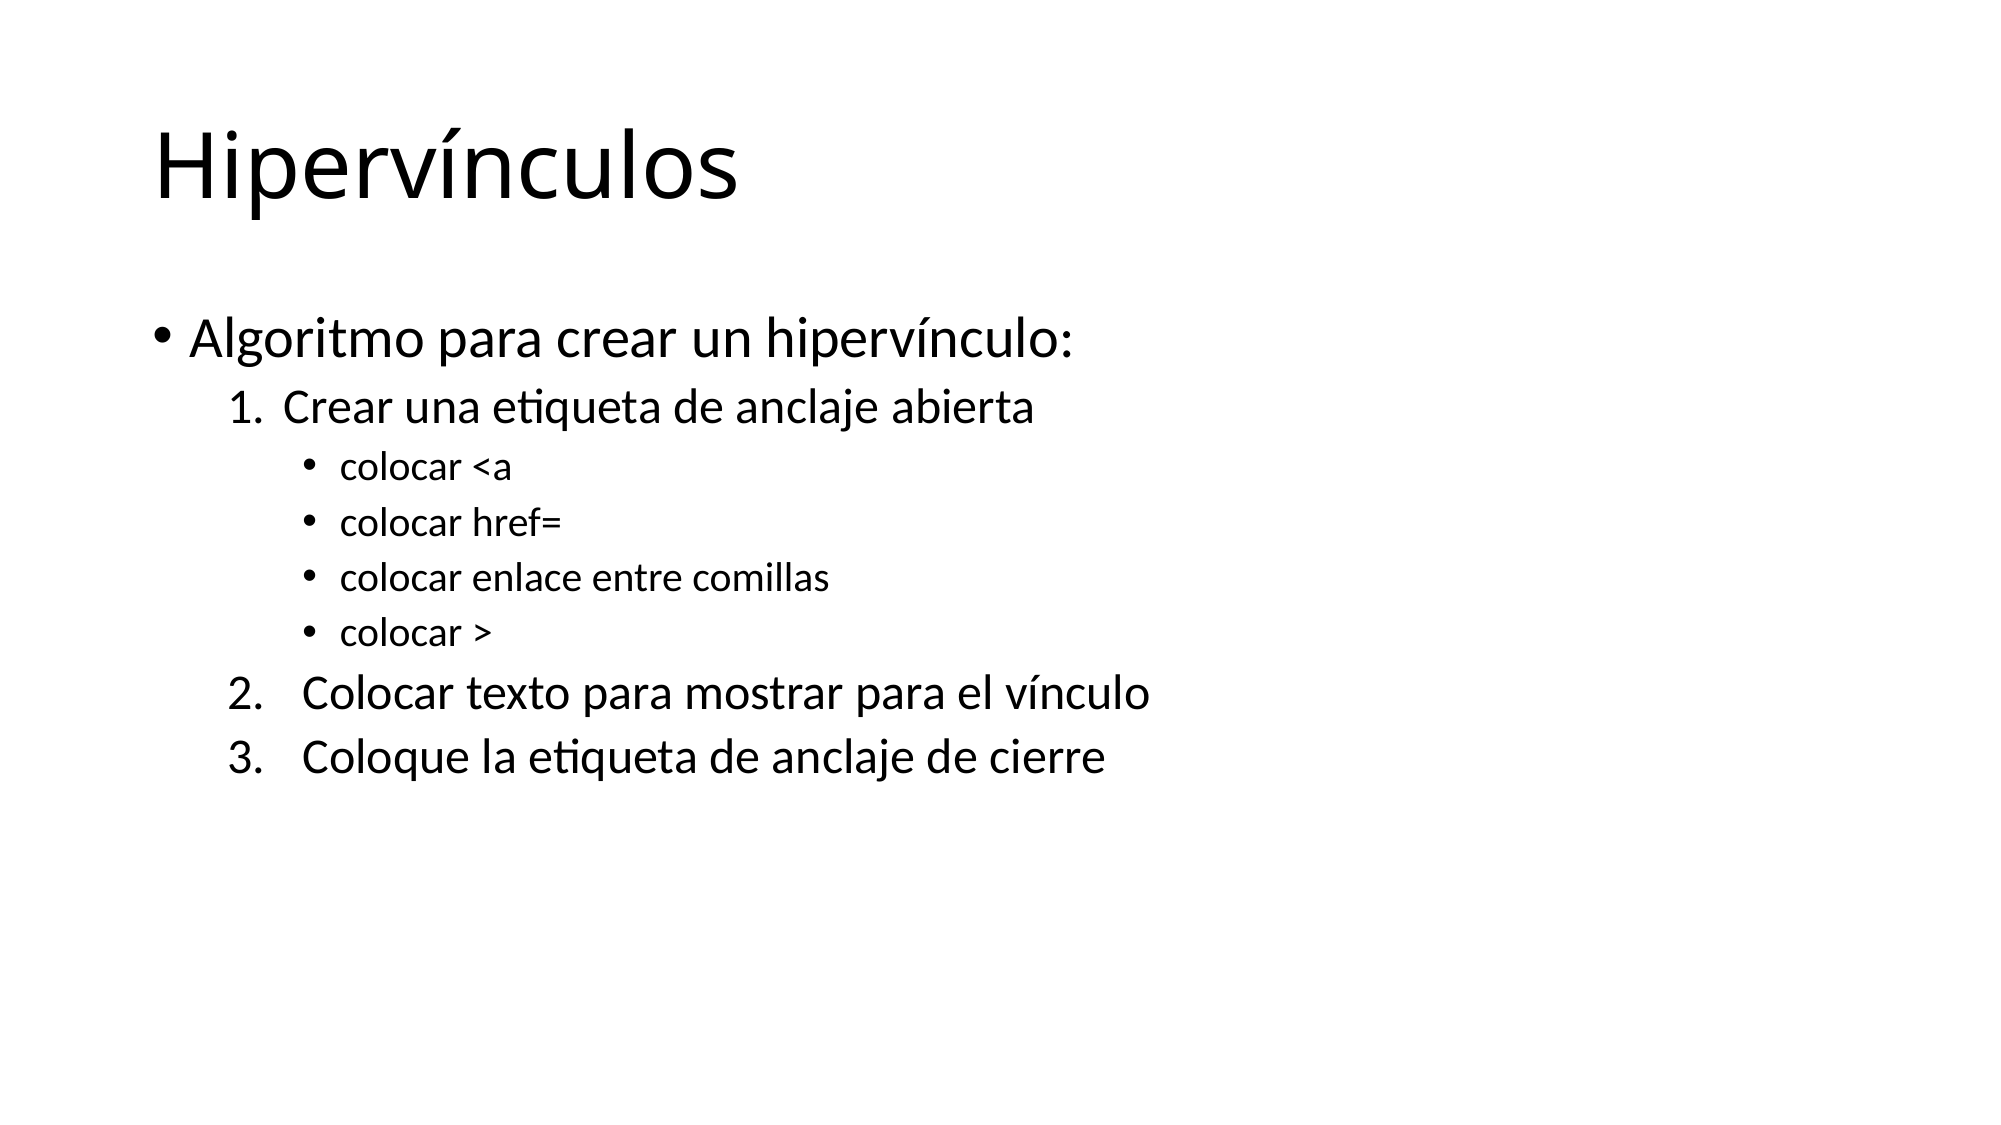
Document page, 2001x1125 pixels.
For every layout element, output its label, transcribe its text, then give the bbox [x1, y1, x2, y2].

list Algoritmo para crear un hipervínculo: Crear una etiqueta de anclaje abierta colocar <a colocar href= colocar enlace entre comillas colocar > Colocar texto para mostrar para el vínculo Coloque la etiqueta de anclaje de cierre [137, 299, 1863, 1105]
title Hipervínculos [137, 59, 1863, 278]
